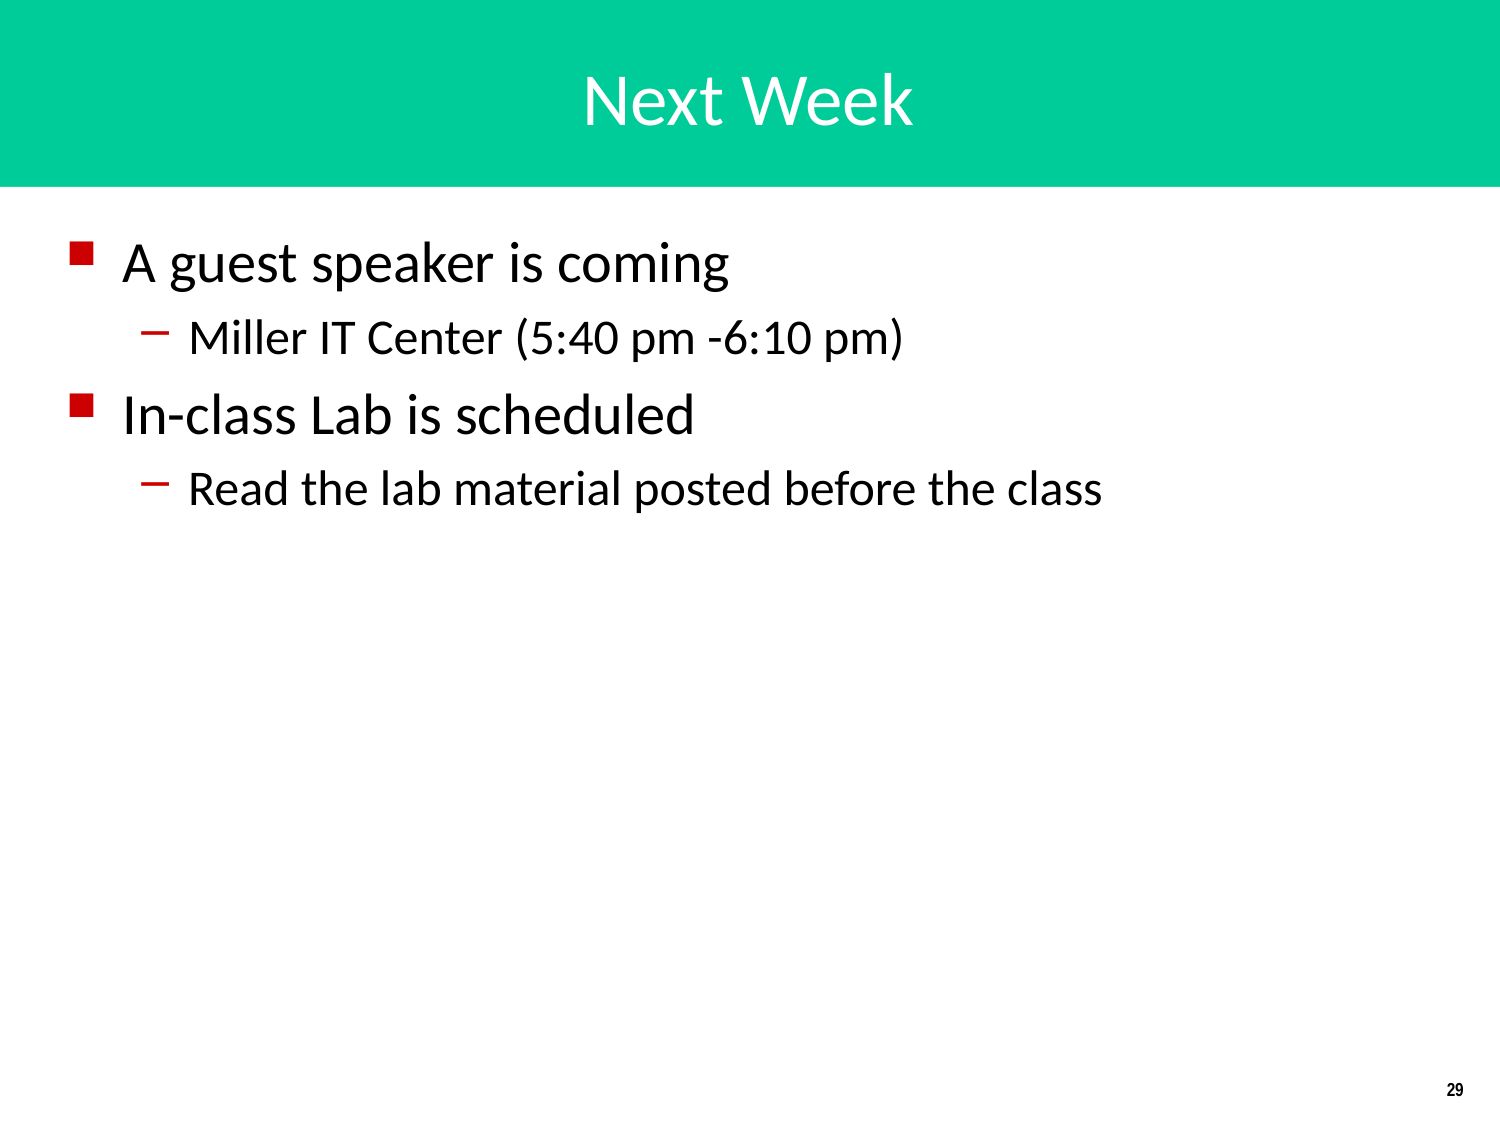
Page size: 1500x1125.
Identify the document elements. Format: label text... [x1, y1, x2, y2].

title Next Week [51, 8, 1446, 184]
list A guest speaker is coming Miller IT Center (5:40 pm -6:10 pm) In-class Lab is scheduled Read the lab material posted before the class [51, 216, 1446, 1053]
